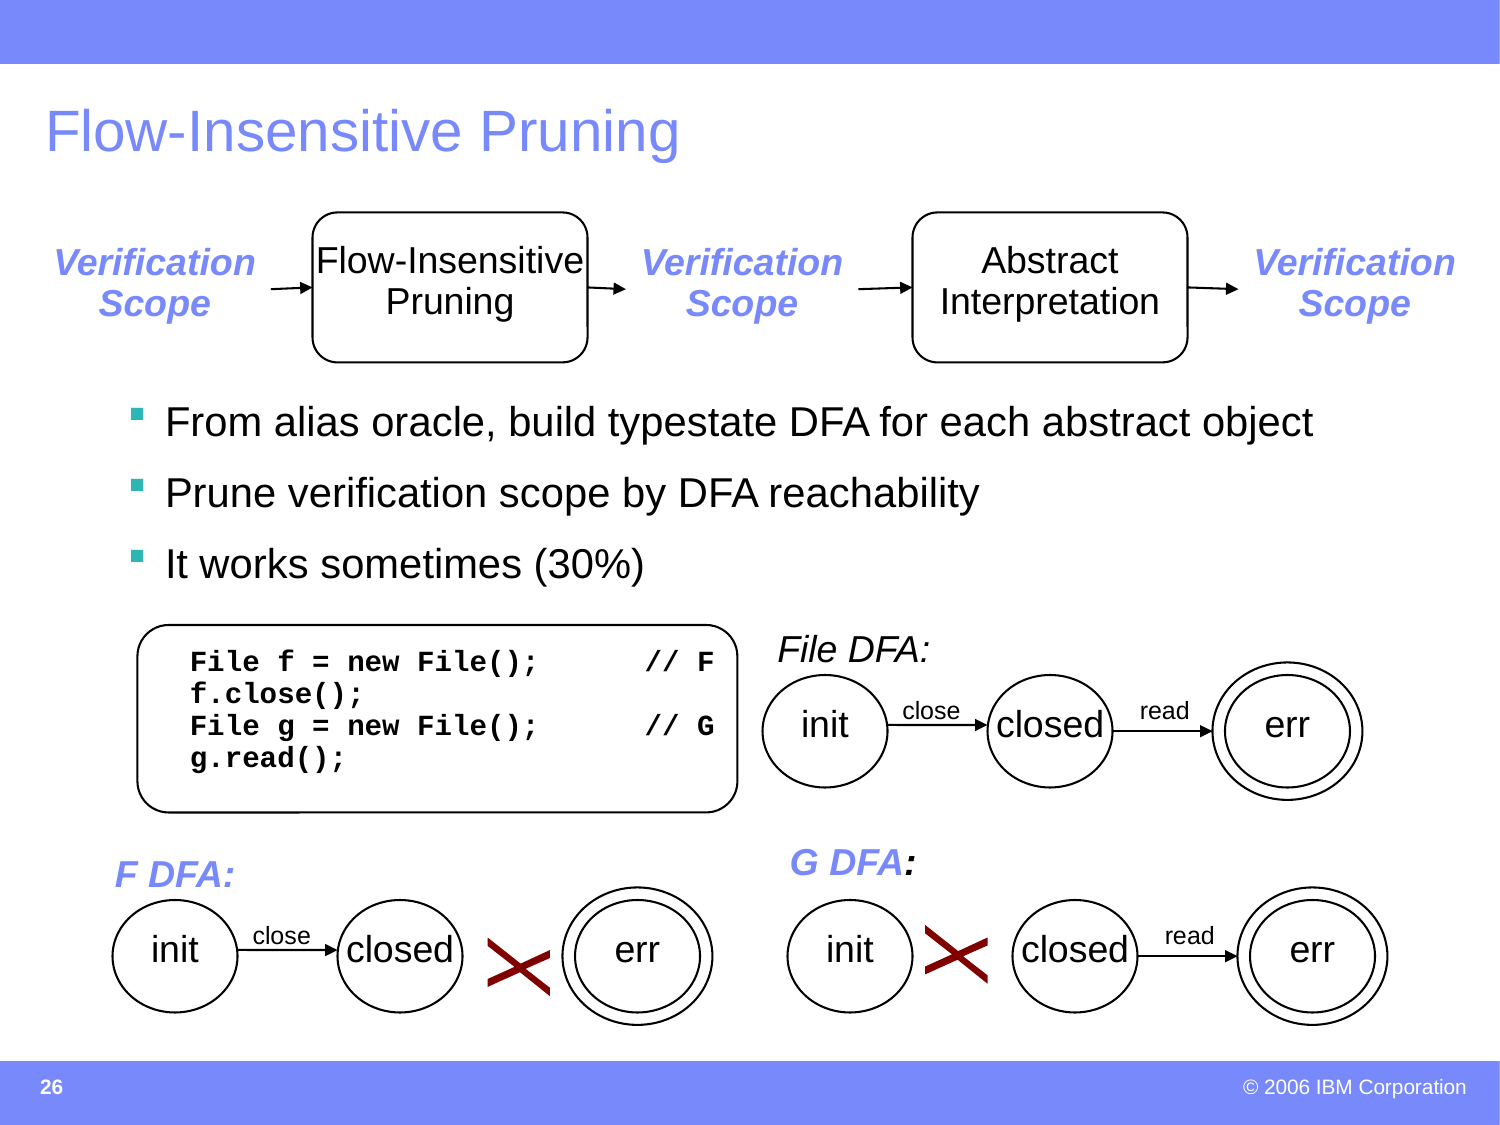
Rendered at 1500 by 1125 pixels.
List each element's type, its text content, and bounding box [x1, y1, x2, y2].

text_box [562, 887, 713, 1025]
text_box F DFA: [99, 862, 650, 900]
list From alias oracle, build typestate DFA for each abstract object Prune verification scope by DFA reachability It works sometimes (30%) [112, 387, 1388, 625]
text_box init [112, 900, 238, 1013]
title Flow-Insensitive Pruning [30, 90, 1383, 172]
text_box [325, 944, 338, 957]
text_box read [1149, 924, 1230, 955]
text_box closed [337, 900, 463, 1013]
text_box closed [1012, 900, 1138, 1013]
text_box init [787, 900, 913, 1013]
text_box G DFA: [774, 849, 1163, 888]
slide_number 26 [25, 1066, 191, 1119]
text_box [37, 212, 1473, 363]
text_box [137, 624, 1363, 813]
text_box [1237, 887, 1388, 1025]
text_box close [237, 924, 326, 955]
